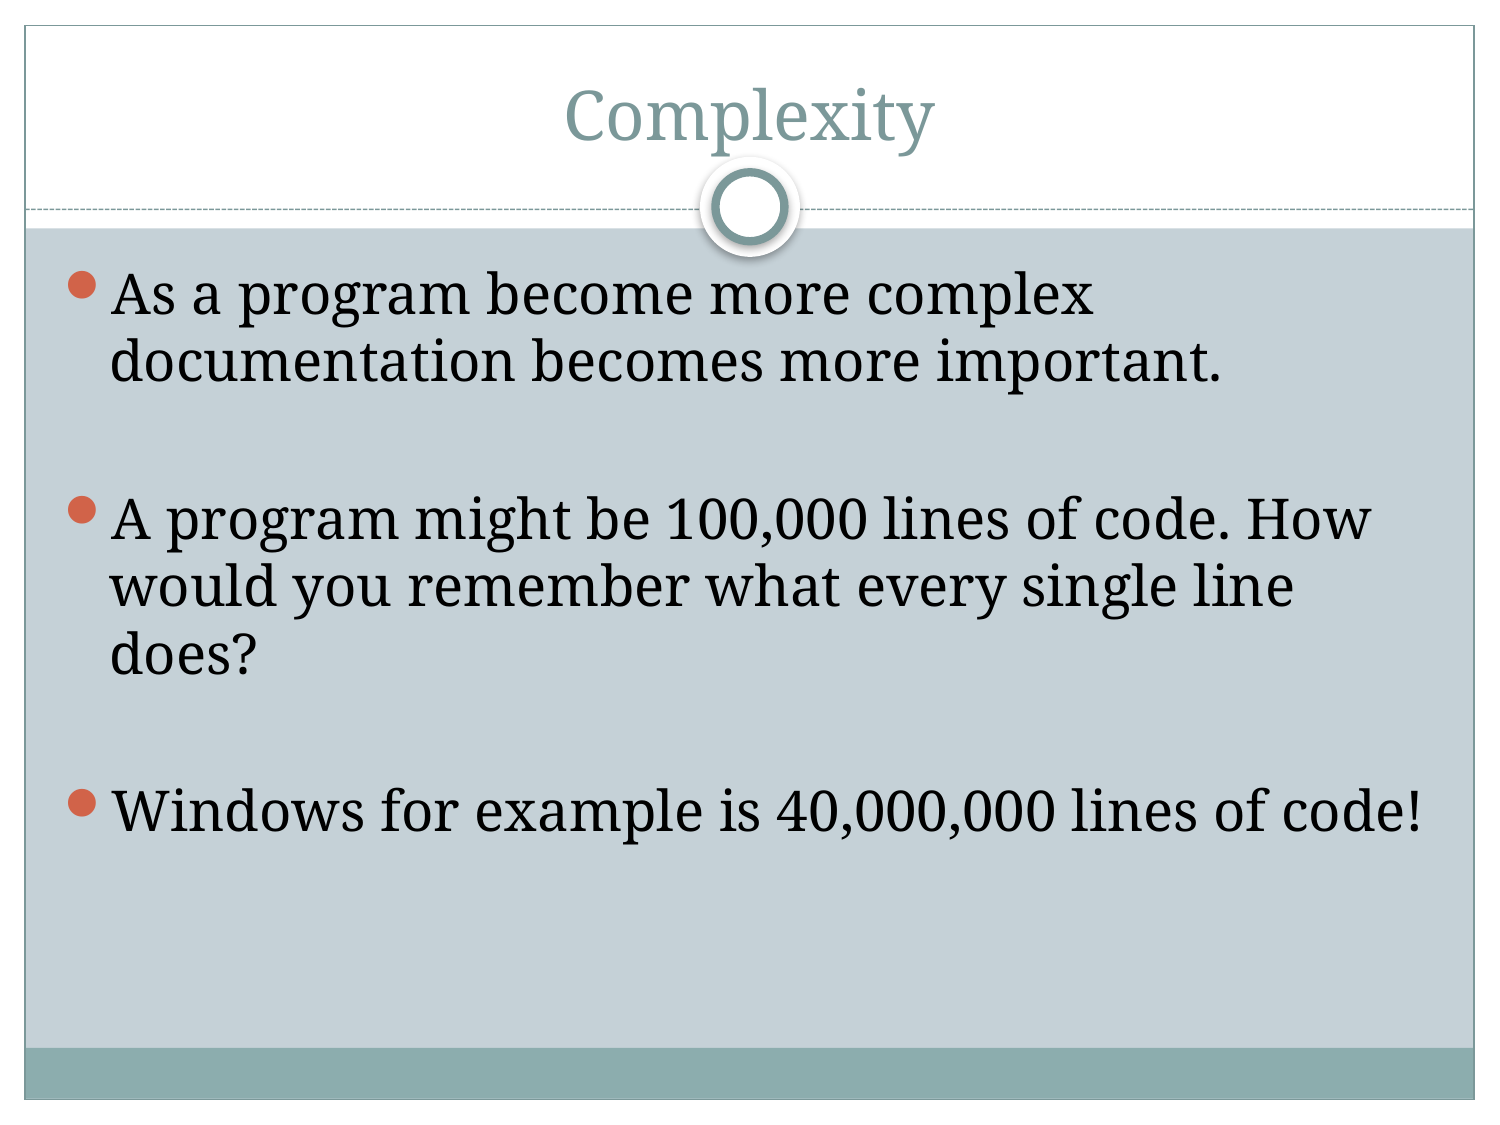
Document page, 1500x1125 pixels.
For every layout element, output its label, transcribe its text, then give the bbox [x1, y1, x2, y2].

title Complexity [49, 37, 1450, 162]
list As a program become more complex documentation becomes more important. A program might be 100,000 lines of code. How would you remember what every single line does? Windows for example is 40,000,000 lines of code! [49, 250, 1445, 1001]
